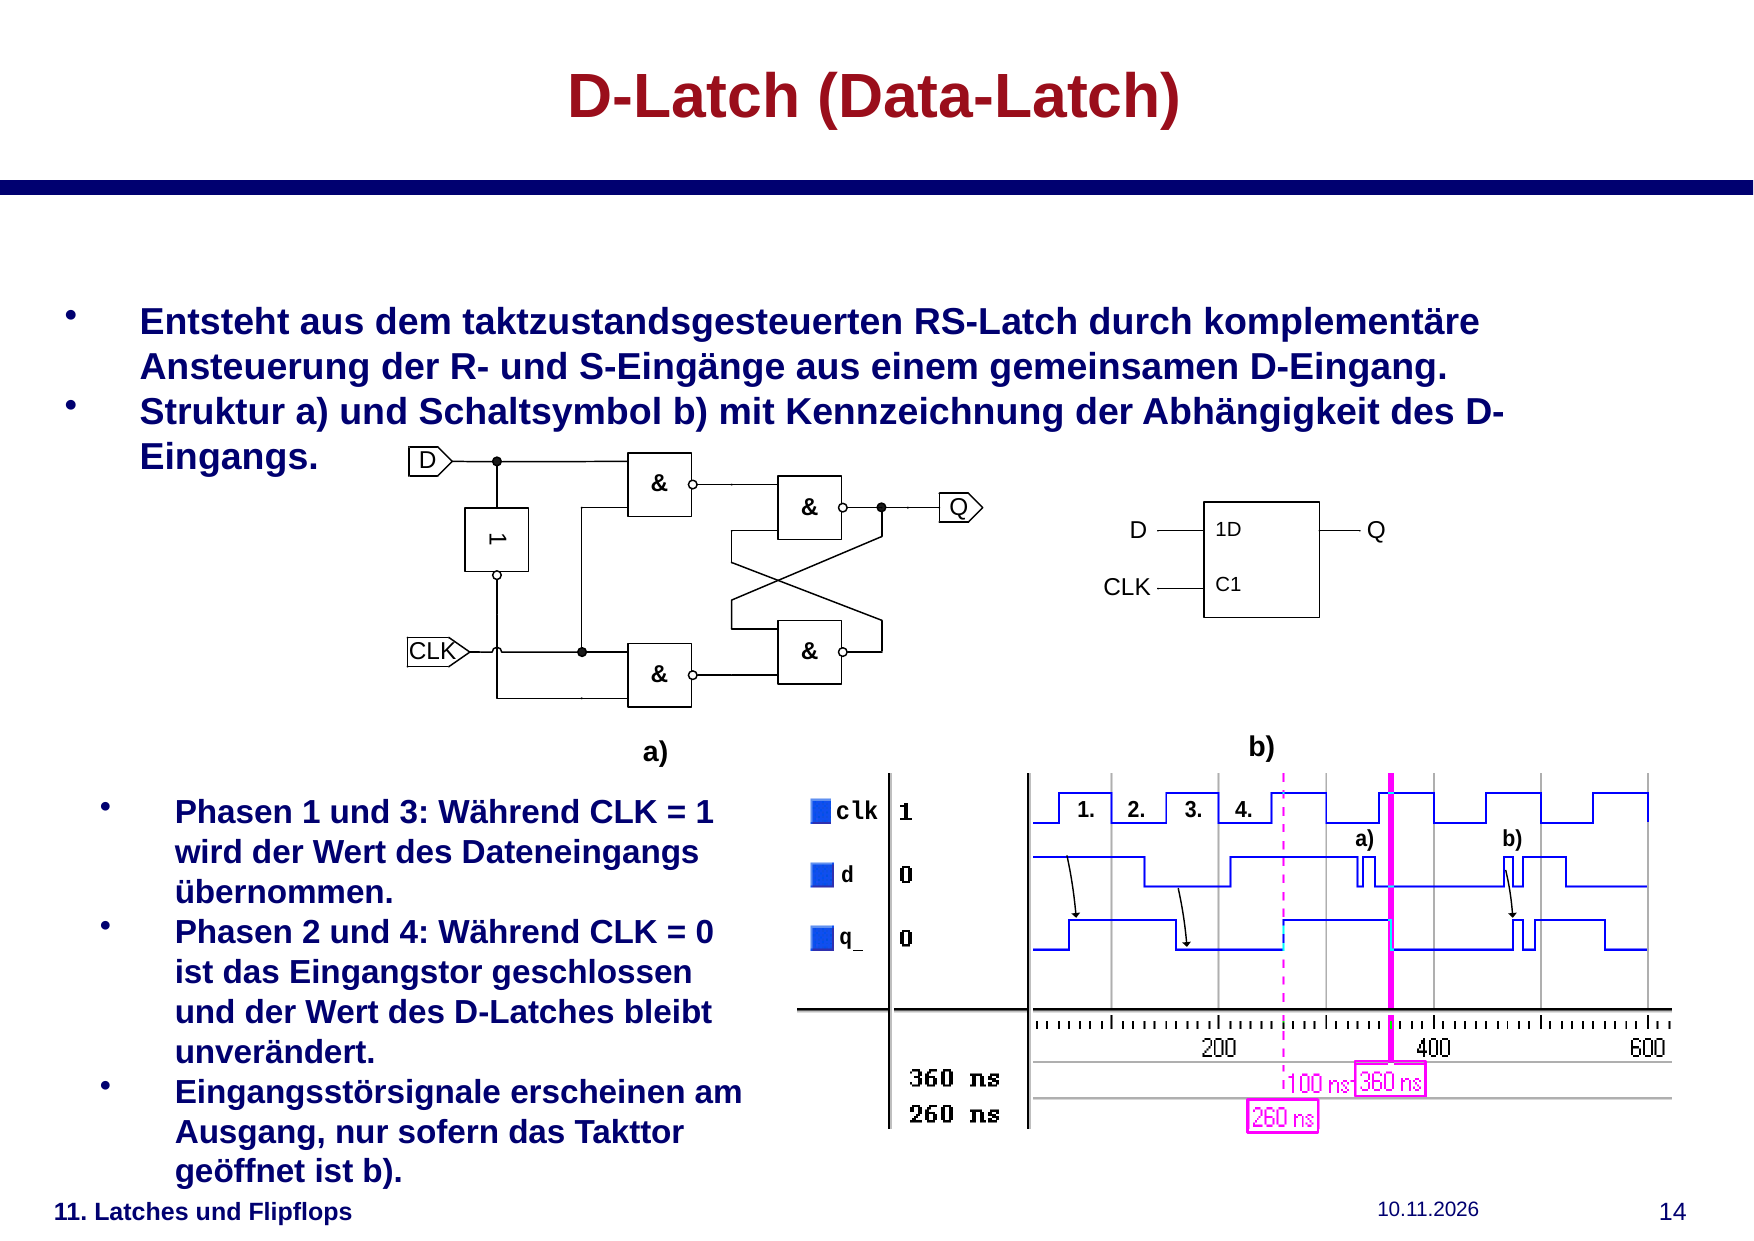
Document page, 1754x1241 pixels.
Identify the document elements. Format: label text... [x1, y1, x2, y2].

text_box Entsteht aus dem taktzustandsgesteuerten RS-Latch durch komplementäre Ansteuerung der R- und S-Eingänge aus einem gemeinsamen D-Eingang. Struktur a) und Schaltsymbol b) mit Kennzeichnung der Abhängigkeit des D-Eingangs. [49, 289, 1692, 485]
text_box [84, 771, 1687, 1200]
title D-Latch (Data-Latch) [37, 41, 1713, 144]
footer 11. Latches und Flipflops [37, 1187, 535, 1241]
slide_number 13 [1632, 1187, 1704, 1241]
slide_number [1360, 1209, 1608, 1241]
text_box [391, 442, 1409, 770]
